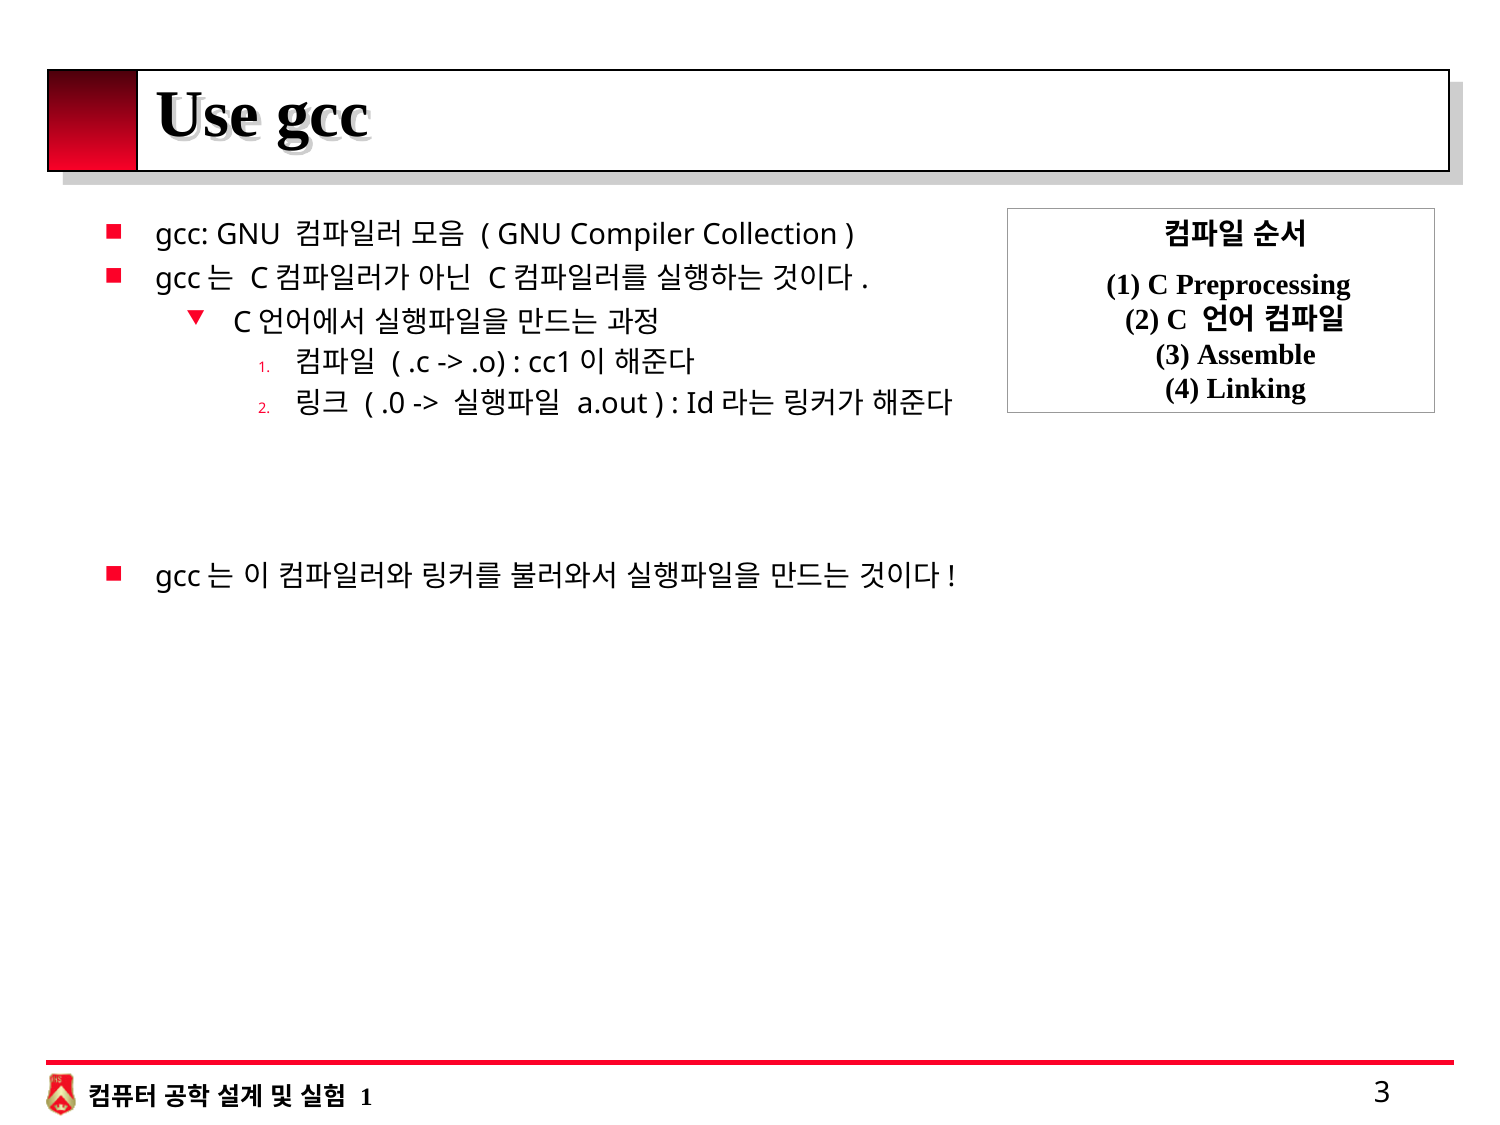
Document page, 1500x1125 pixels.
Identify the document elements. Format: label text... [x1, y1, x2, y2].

list gcc: GNU 컴파일러 모음 ( GNU Compiler Collection ) gcc는 C컴파일러가 아닌 C컴파일러를 실행하는 것이다. C언어에서 실행파일을 만드는 과정 컴파일 ( .c -> .o) : cc1이 해준다 링크 ( .0 -> 실행파일 a.out ) : Id라는 링커가 해준다 gcc는 이 컴파일러와 링커를 불러와서 실행파일을 만드는 것이다! [92, 207, 1403, 988]
title Use gcc [140, 49, 1407, 185]
text_box 컴파일 순서 (1) C Preprocessing (2) C 언어 컴파일 (3) Assemble (4) Linking [1007, 208, 1435, 413]
picture [44, 1068, 80, 1119]
slide_number 3 [1301, 1066, 1464, 1117]
